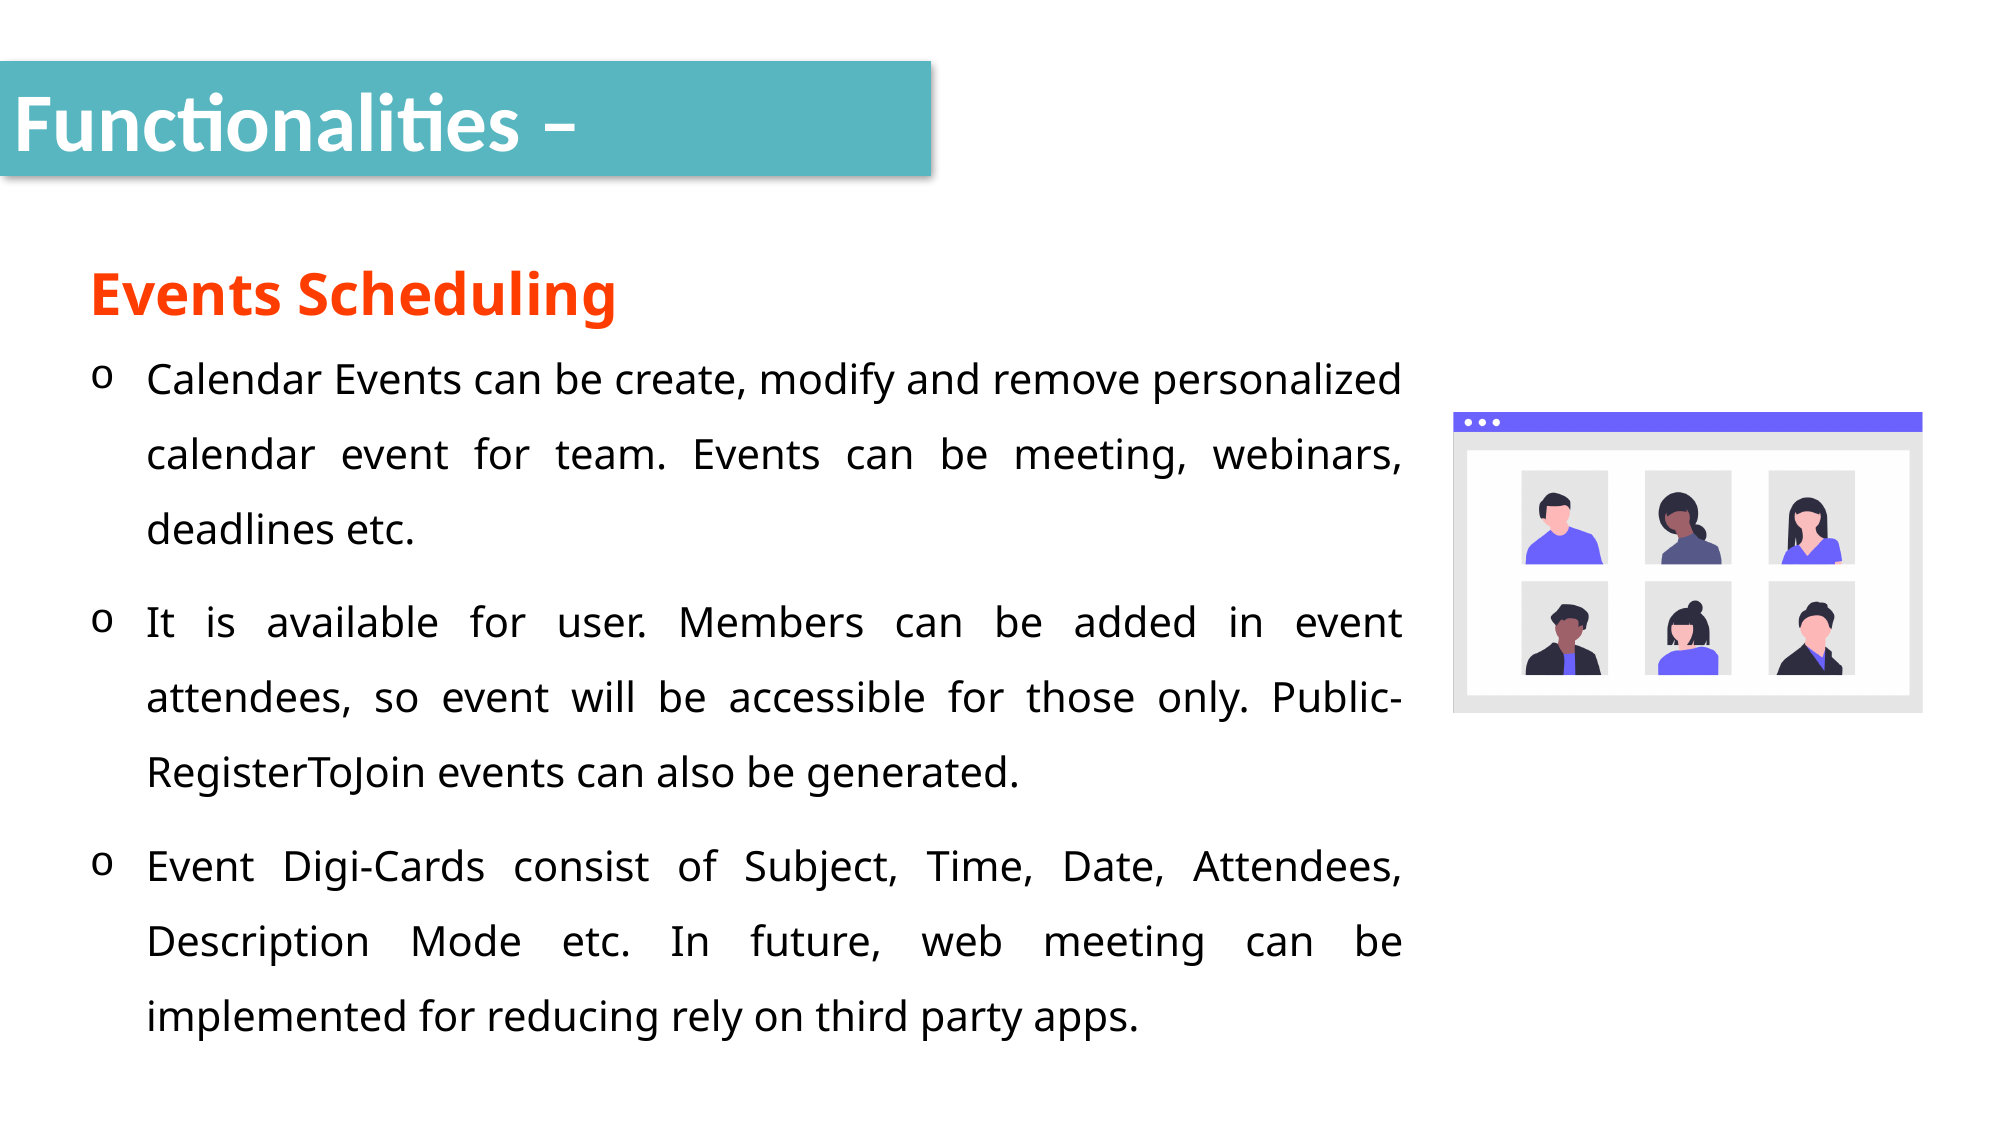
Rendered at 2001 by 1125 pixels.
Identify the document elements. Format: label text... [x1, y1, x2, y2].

picture [1453, 412, 1923, 713]
text_box Functionalities – [0, 61, 931, 176]
text_box Events Scheduling Calendar Events can be create, modify and remove personalized calendar event for team. Events can be meeting, webinars, deadlines etc. It is available for user. Members can be added in event attendees, so event will be accessible for those only. Public-RegisterToJoin events can also be generated. Event Digi-Cards consist of Subject, Time, Date, Attendees, Description Mode etc. In future, web meeting can be implemented for reducing rely on third party apps. [0, 215, 1419, 1048]
